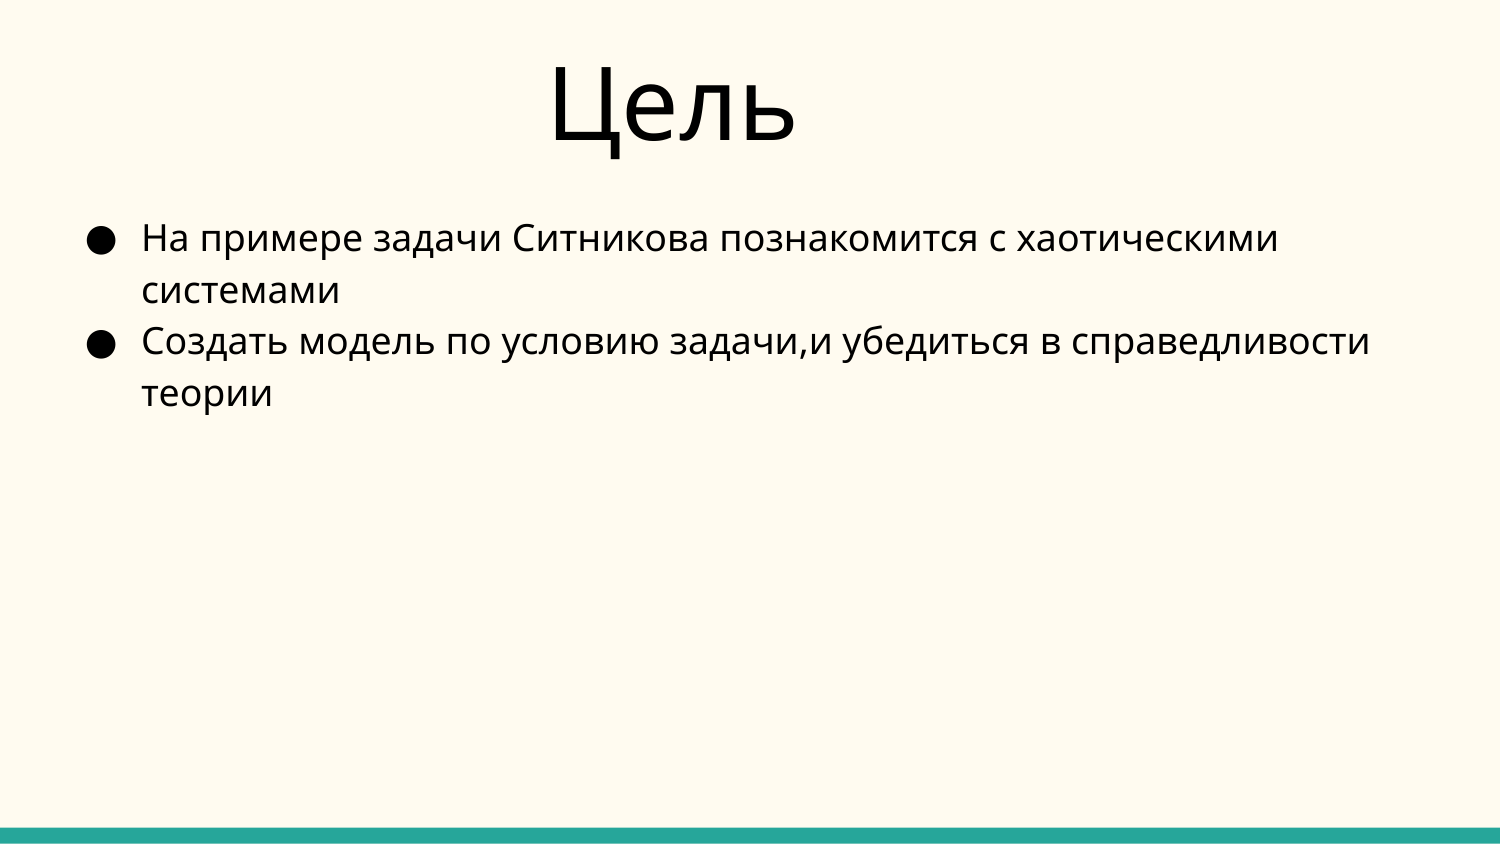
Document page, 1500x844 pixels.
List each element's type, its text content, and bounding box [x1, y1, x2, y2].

list На примере задачи Ситникова познакомится с хаотическими системами Создать модель по условию задачи,и убедиться в справедливости теории [51, 192, 1449, 750]
title Цель [531, 23, 926, 174]
